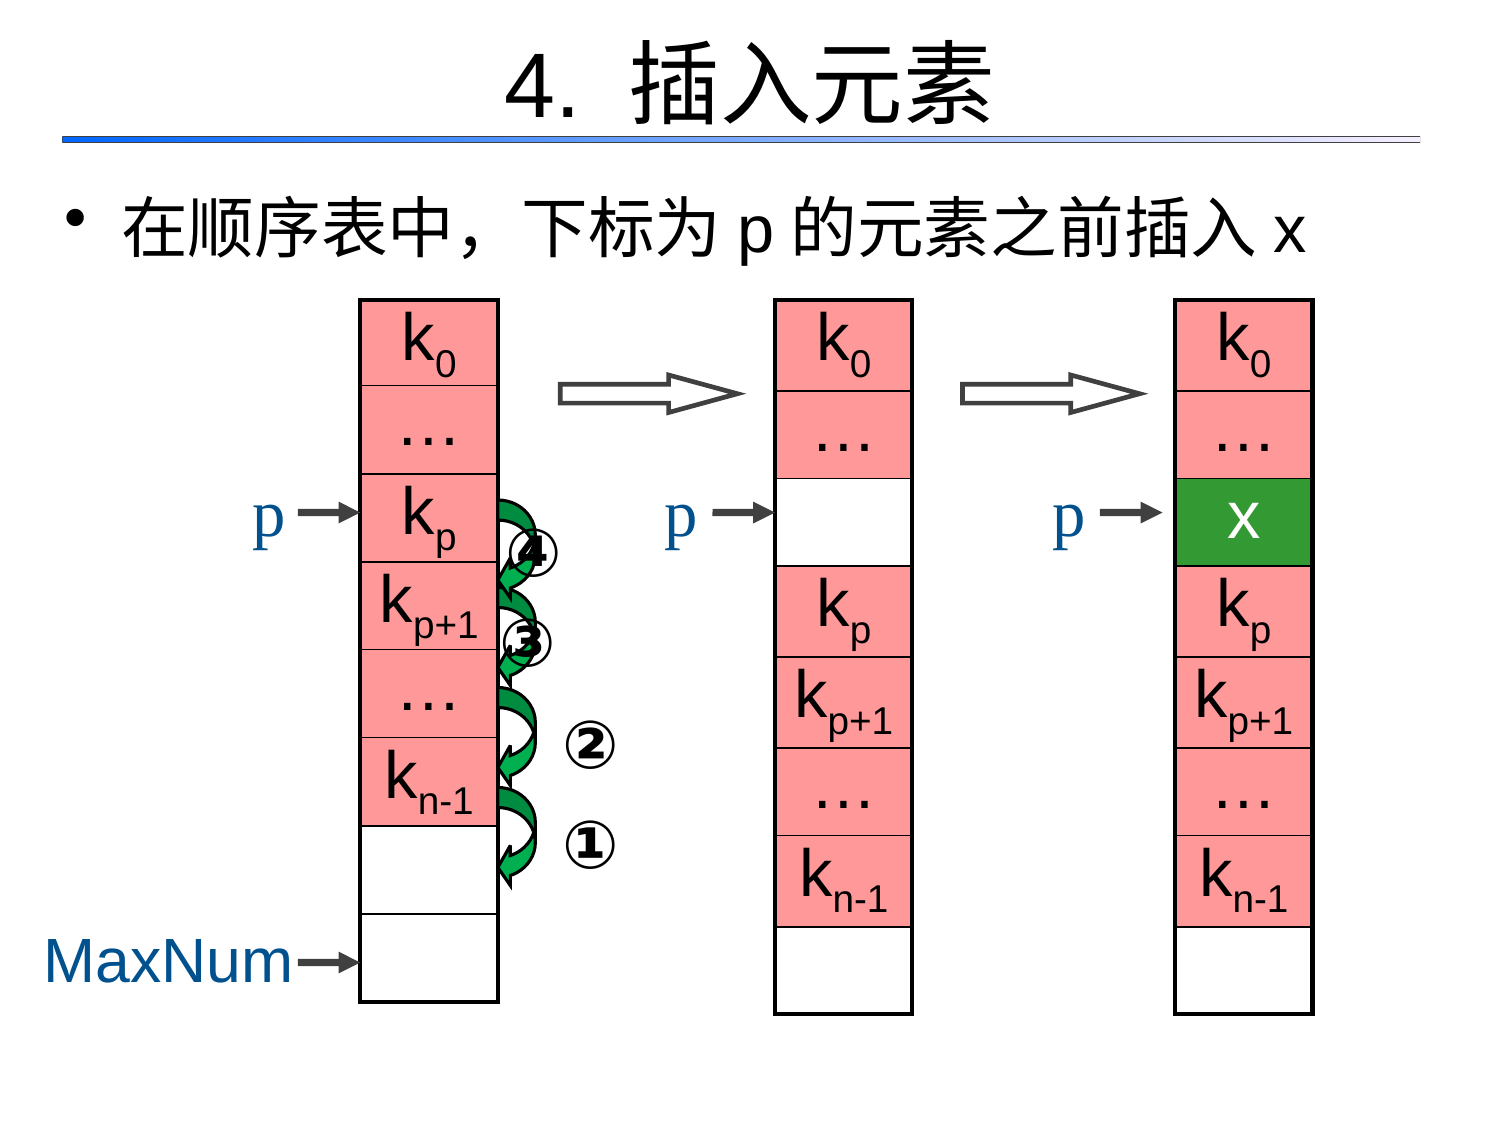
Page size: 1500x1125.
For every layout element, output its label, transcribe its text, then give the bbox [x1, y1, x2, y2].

table_cell … [777, 392, 910, 478]
text_box [560, 375, 738, 413]
table_cell … [362, 386, 496, 473]
table_cell kp [777, 567, 910, 656]
text_box [1099, 506, 1163, 519]
title 4. 插入元素 [74, 0, 1426, 176]
text_box [497, 687, 536, 786]
text_box p [987, 462, 1150, 558]
text_box ④ [505, 509, 675, 590]
text_box MaxNum [24, 912, 313, 1003]
text_box ① [547, 794, 623, 890]
table_header k0 [777, 302, 910, 390]
table_cell kp+1 [777, 658, 910, 747]
text_box [297, 506, 361, 519]
table_cell kn-1 [362, 738, 496, 825]
text_box [497, 787, 536, 886]
table_cell kn-1 [777, 836, 910, 926]
table_cell kp [362, 475, 496, 561]
table_cell [777, 928, 910, 1012]
table_header k0 [362, 302, 496, 385]
text_box [712, 506, 775, 519]
text_box p [599, 462, 763, 558]
table_cell [362, 827, 496, 913]
text_box [497, 567, 511, 598]
table_cell [1177, 928, 1310, 1012]
text_box p [187, 462, 350, 558]
text_box [962, 375, 1140, 413]
table_cell kp+1 [1177, 658, 1310, 747]
table_cell [362, 915, 496, 1000]
table_cell … [362, 650, 496, 737]
text_box [297, 956, 361, 969]
text_box ③ [499, 599, 669, 680]
table_cell kp [1177, 567, 1310, 656]
table_cell x [1177, 479, 1310, 565]
text_box ② [547, 694, 623, 790]
table_cell … [1177, 392, 1310, 478]
text_box [62, 136, 1421, 143]
table_cell [777, 479, 910, 565]
table_header k0 [1177, 302, 1310, 390]
text_box 在顺序表中，下标为p的元素之前插入x [49, 162, 1500, 263]
table_cell kp+1 [362, 563, 496, 649]
table_cell … [777, 749, 910, 835]
table_cell … [1177, 749, 1310, 835]
table_cell kn-1 [1177, 836, 1310, 926]
